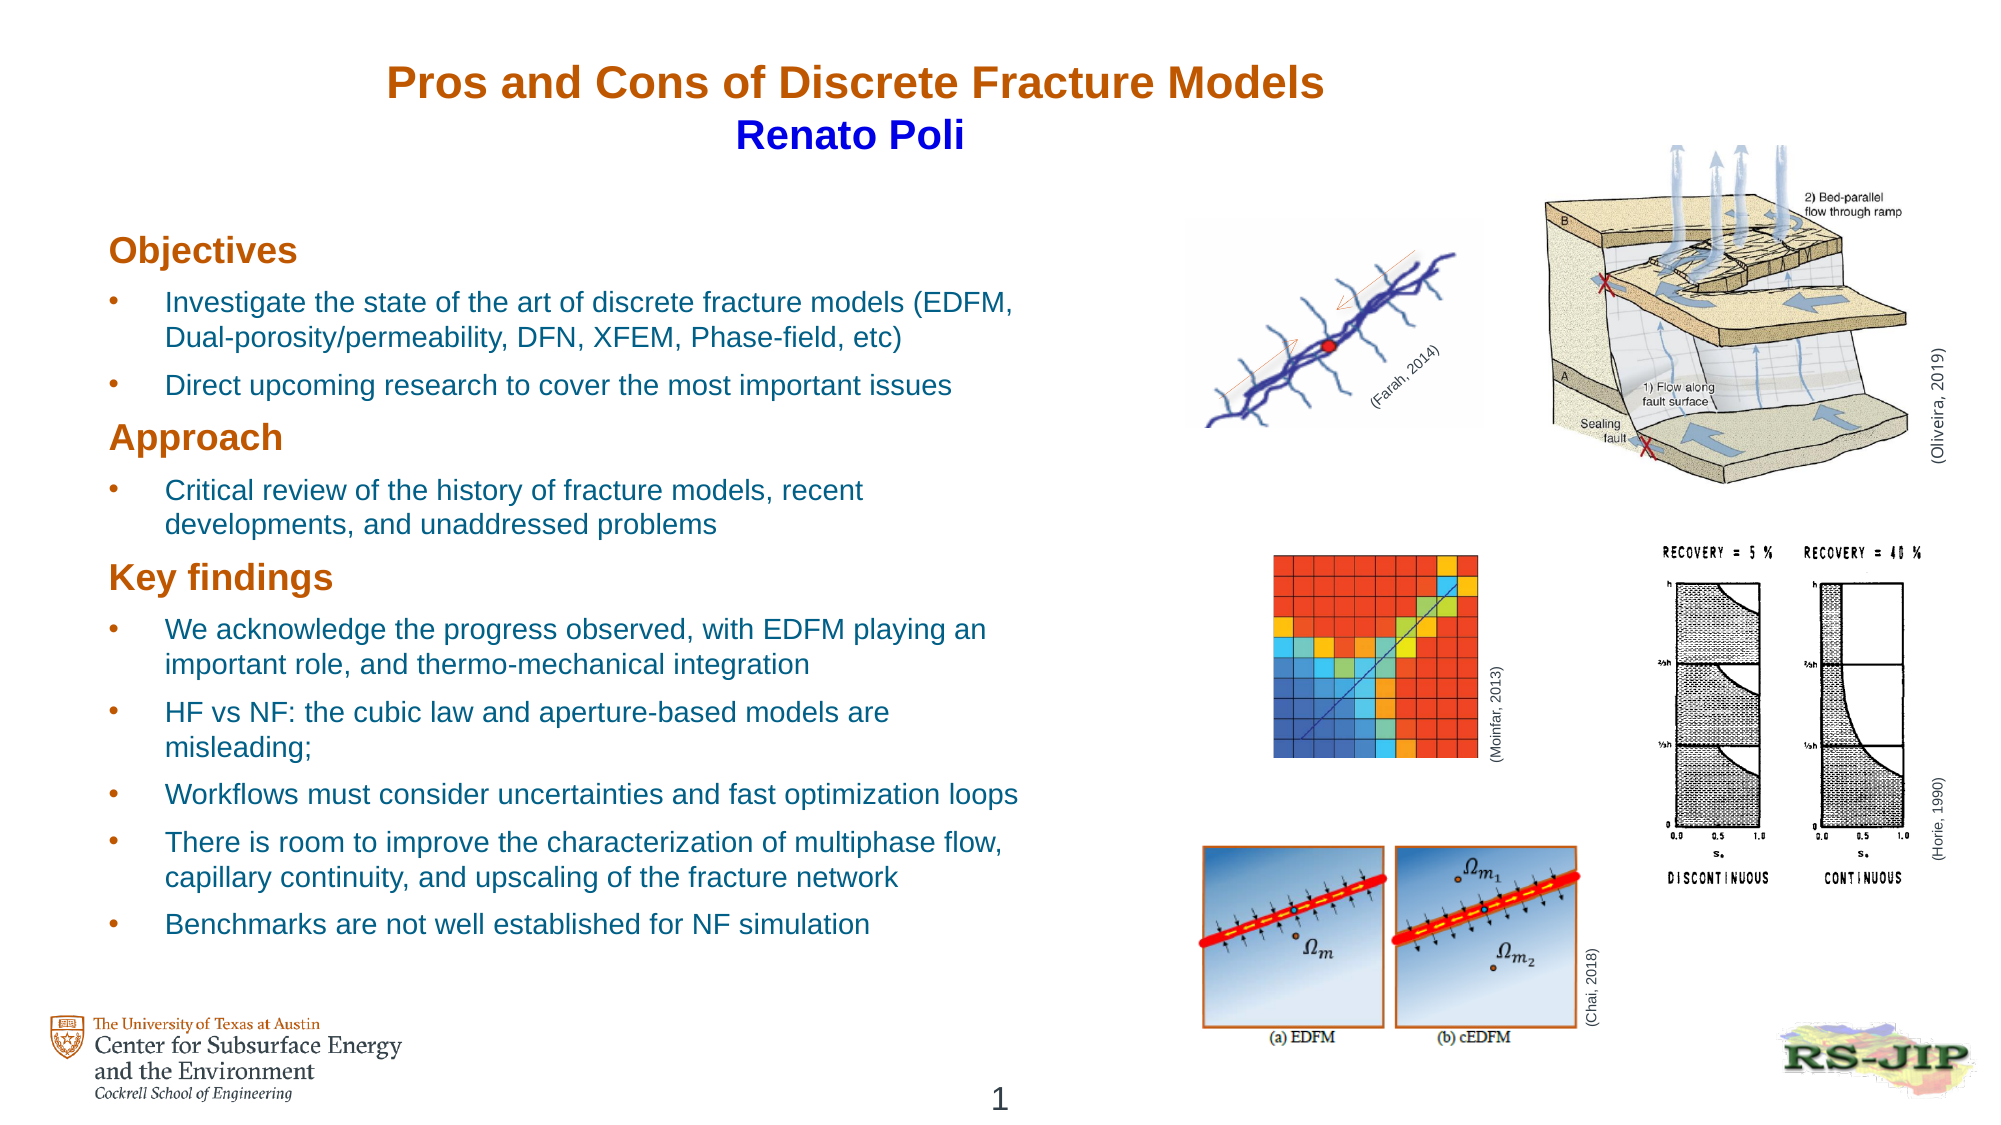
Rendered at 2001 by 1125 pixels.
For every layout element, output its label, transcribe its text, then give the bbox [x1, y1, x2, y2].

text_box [1185, 832, 1607, 1054]
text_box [1273, 555, 1508, 773]
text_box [1645, 532, 1956, 894]
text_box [1523, 145, 1956, 488]
title Pros and Cons of Discrete Fracture Models Renato Poli [37, 44, 1675, 167]
picture [46, 1011, 406, 1106]
picture [1770, 1011, 1988, 1107]
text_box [1185, 218, 1484, 428]
text_box Objectives Investigate the state of the art of discrete fracture models (EDFM, Dual-porosity/permeability, DFN, XFEM, Phase-field, etc) Direct upcoming research to cover the most important issues Approach Critical review of the history of fracture models, recent developments, and unaddressed problems Key findings We acknowledge the progress observed, with EDFM playing an important role, and thermo-mechanical integration HF vs NF: the cubic law and aperture-based models are misleading; Workflows must consider uncertainties and fast optimization loops There is room to improve the characterization of multiphase flow, capillary continuity, and upscaling of the fracture network Benchmarks are not well established for NF simulation [93, 218, 1052, 948]
